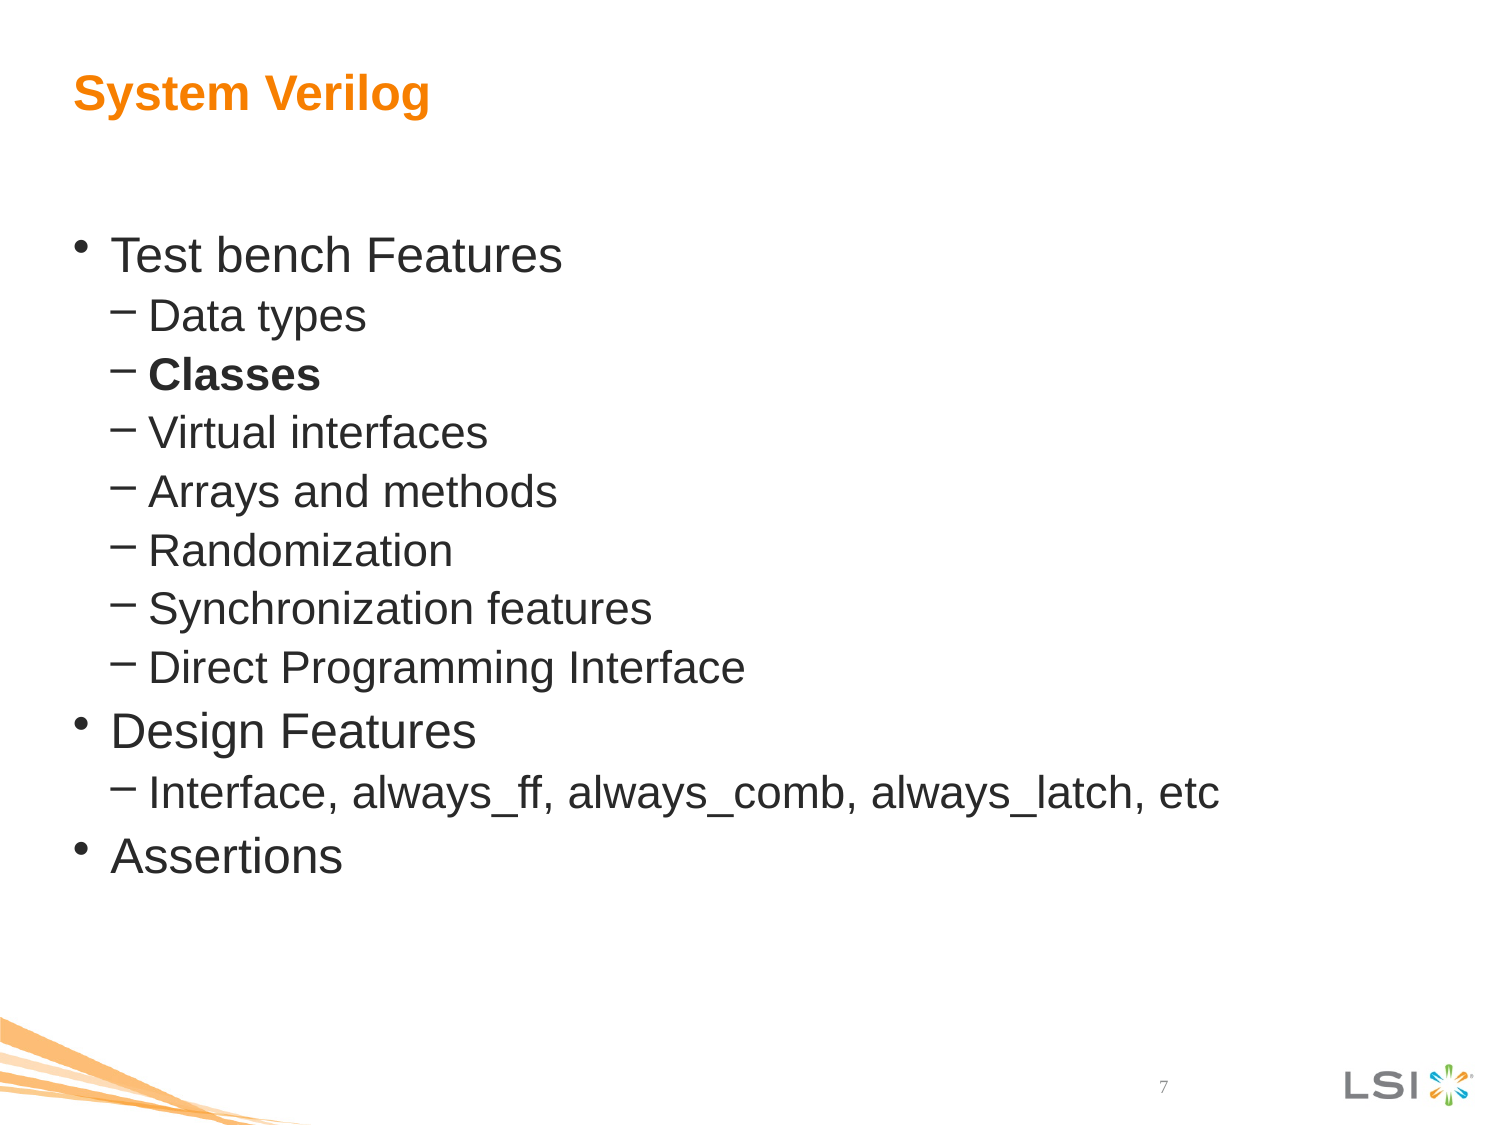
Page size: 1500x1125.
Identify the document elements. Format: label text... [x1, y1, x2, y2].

picture [0, 1017, 311, 1125]
title System Verilog [57, 52, 1426, 184]
list Test bench Features Data types Classes Virtual interfaces Arrays and methods Randomization Synchronization features Direct Programming Interface Design Features Interface, always_ff, always_comb, always_latch, etc Assertions [57, 184, 1426, 978]
picture [1343, 1062, 1475, 1108]
